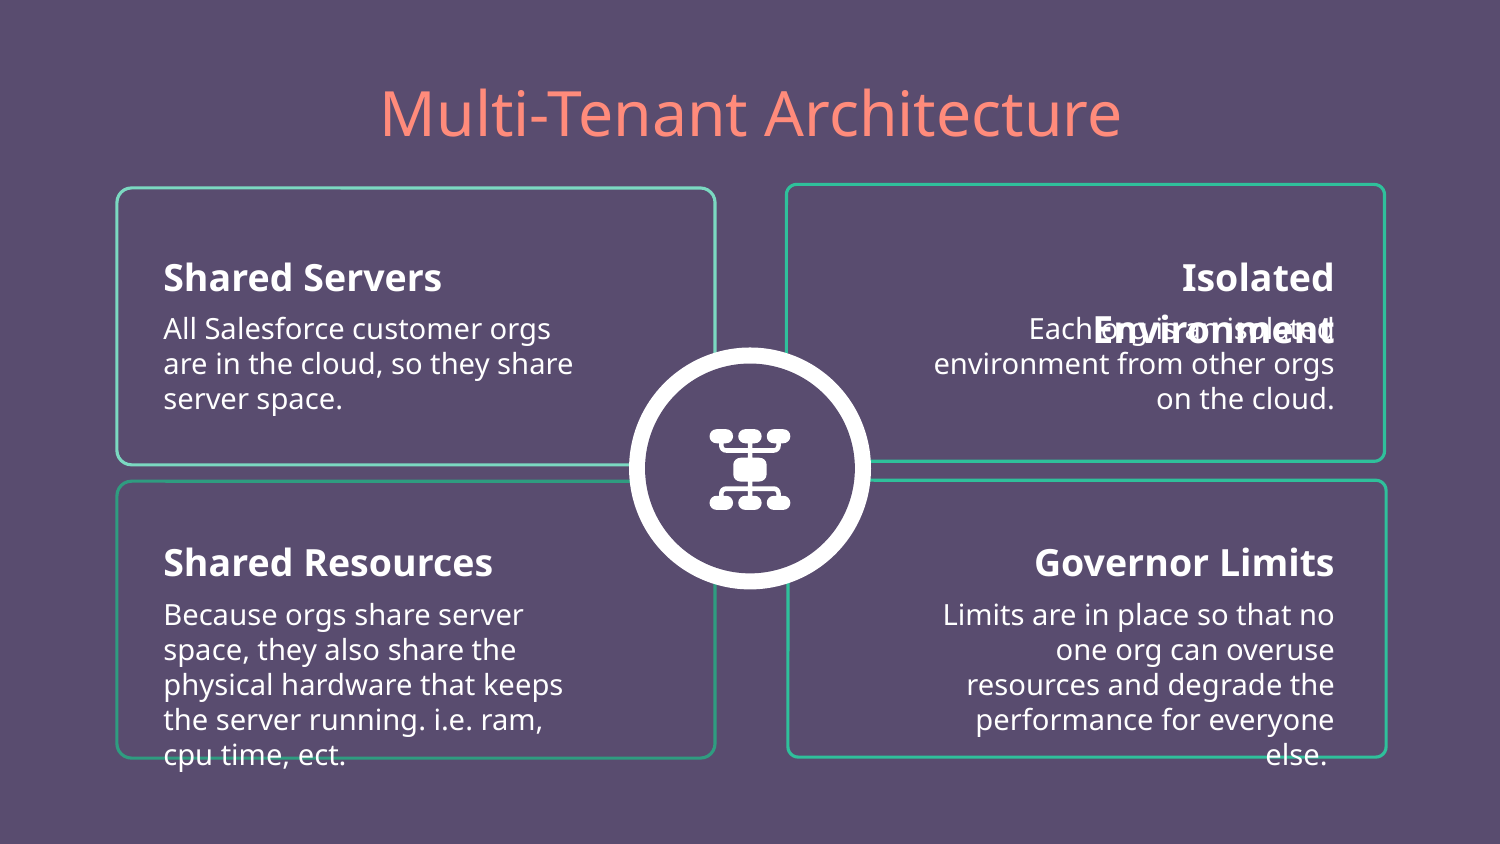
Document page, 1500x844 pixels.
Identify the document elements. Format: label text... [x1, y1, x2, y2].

text_box Isolated Environment [935, 232, 1351, 295]
text_box Limits are in place so that no one org can overuse resources and degrade the performance for everyone else. [900, 581, 1351, 704]
text_box [116, 481, 716, 759]
text_box All Salesforce customer orgs are in the cloud, so they share server space. [148, 295, 599, 418]
text_box Shared Servers [148, 232, 516, 296]
text_box [787, 480, 1387, 758]
text_box Shared Resources [148, 517, 533, 580]
text_box Governor Limits [1001, 517, 1351, 580]
title Multi-Tenant Architecture [116, 58, 1387, 153]
text_box [786, 184, 1385, 462]
text_box [116, 187, 716, 465]
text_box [628, 347, 872, 590]
text_box Each org is an isolated environment from other orgs on the cloud. [899, 295, 1351, 418]
text_box Because orgs share server space, they also share the physical hardware that keeps the server running. i.e. ram, cpu time, ect. [148, 581, 599, 704]
